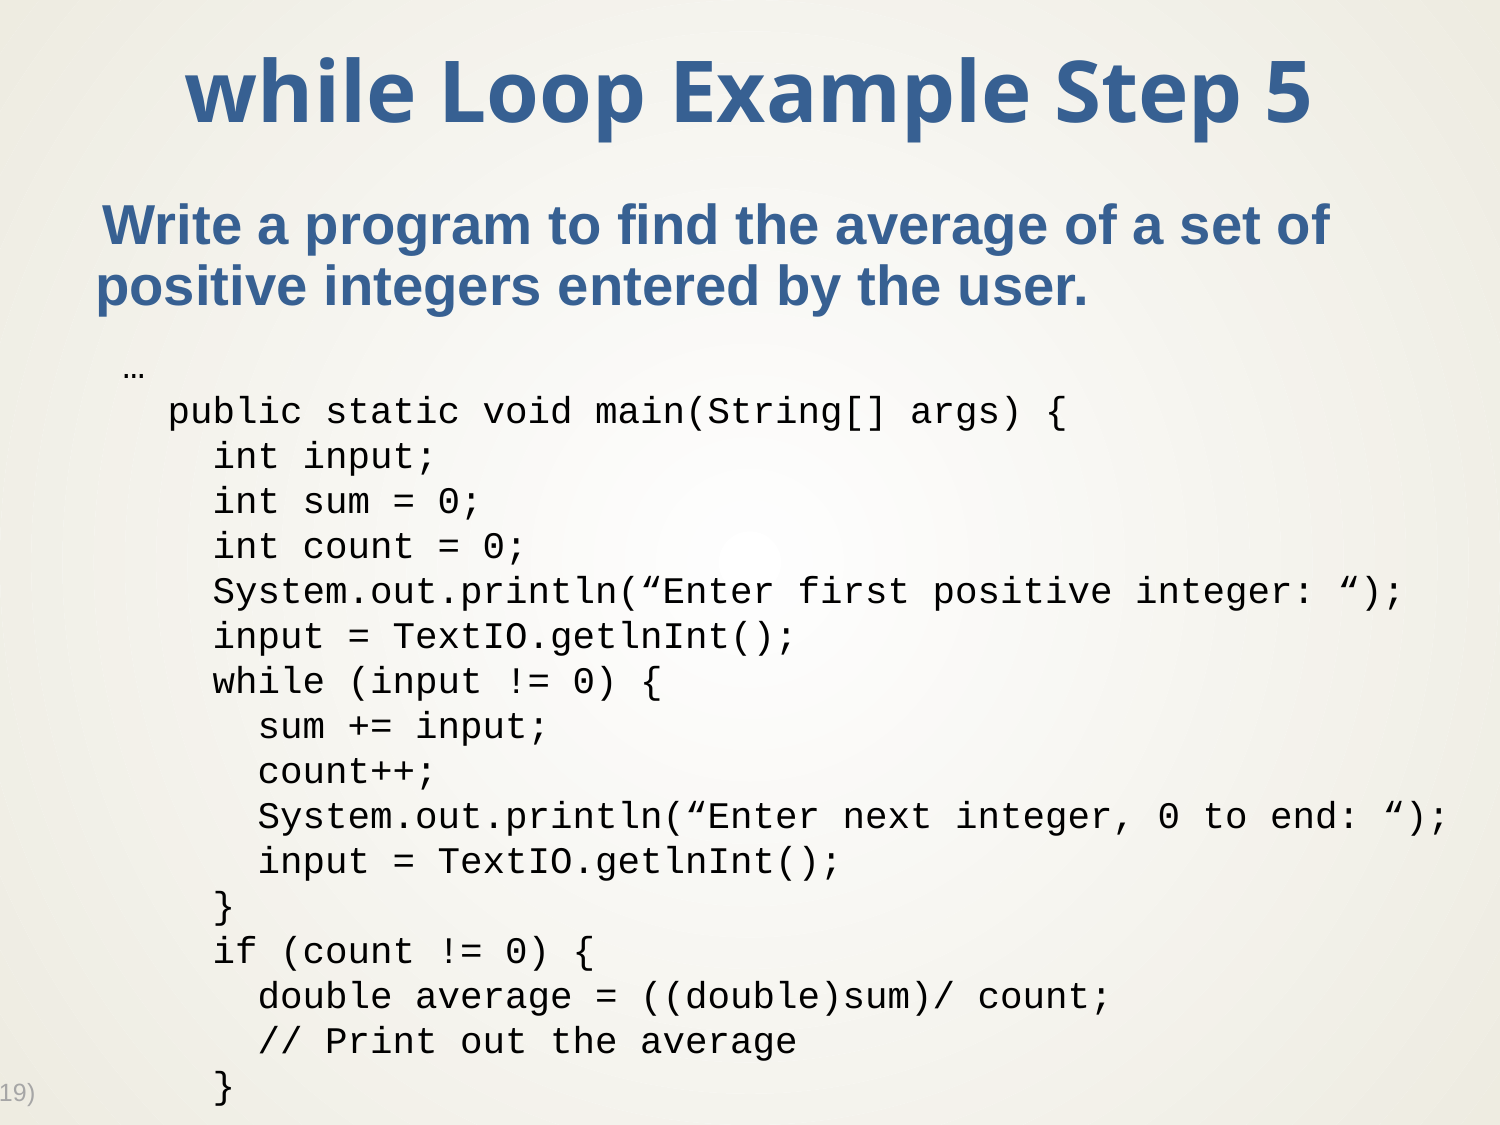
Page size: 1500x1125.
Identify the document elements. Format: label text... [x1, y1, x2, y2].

title while Loop Example Step 5 [0, 24, 1500, 166]
list Write a program to find the average of a set of positive integers entered by the user. [56, 187, 1444, 1036]
text_box … public static void main(String[] args) { int input; int sum = 0; int count = 0; System.out.println(“Enter first positive integer: “); input = TextIO.getlnInt(); while (input != 0) { sum += input; count++; System.out.println(“Enter next integer, 0 to end: “); input = TextIO.getlnInt(); } if (count != 0) { double average = ((double)sum)/ count; // Print out the average } [108, 333, 1466, 1114]
